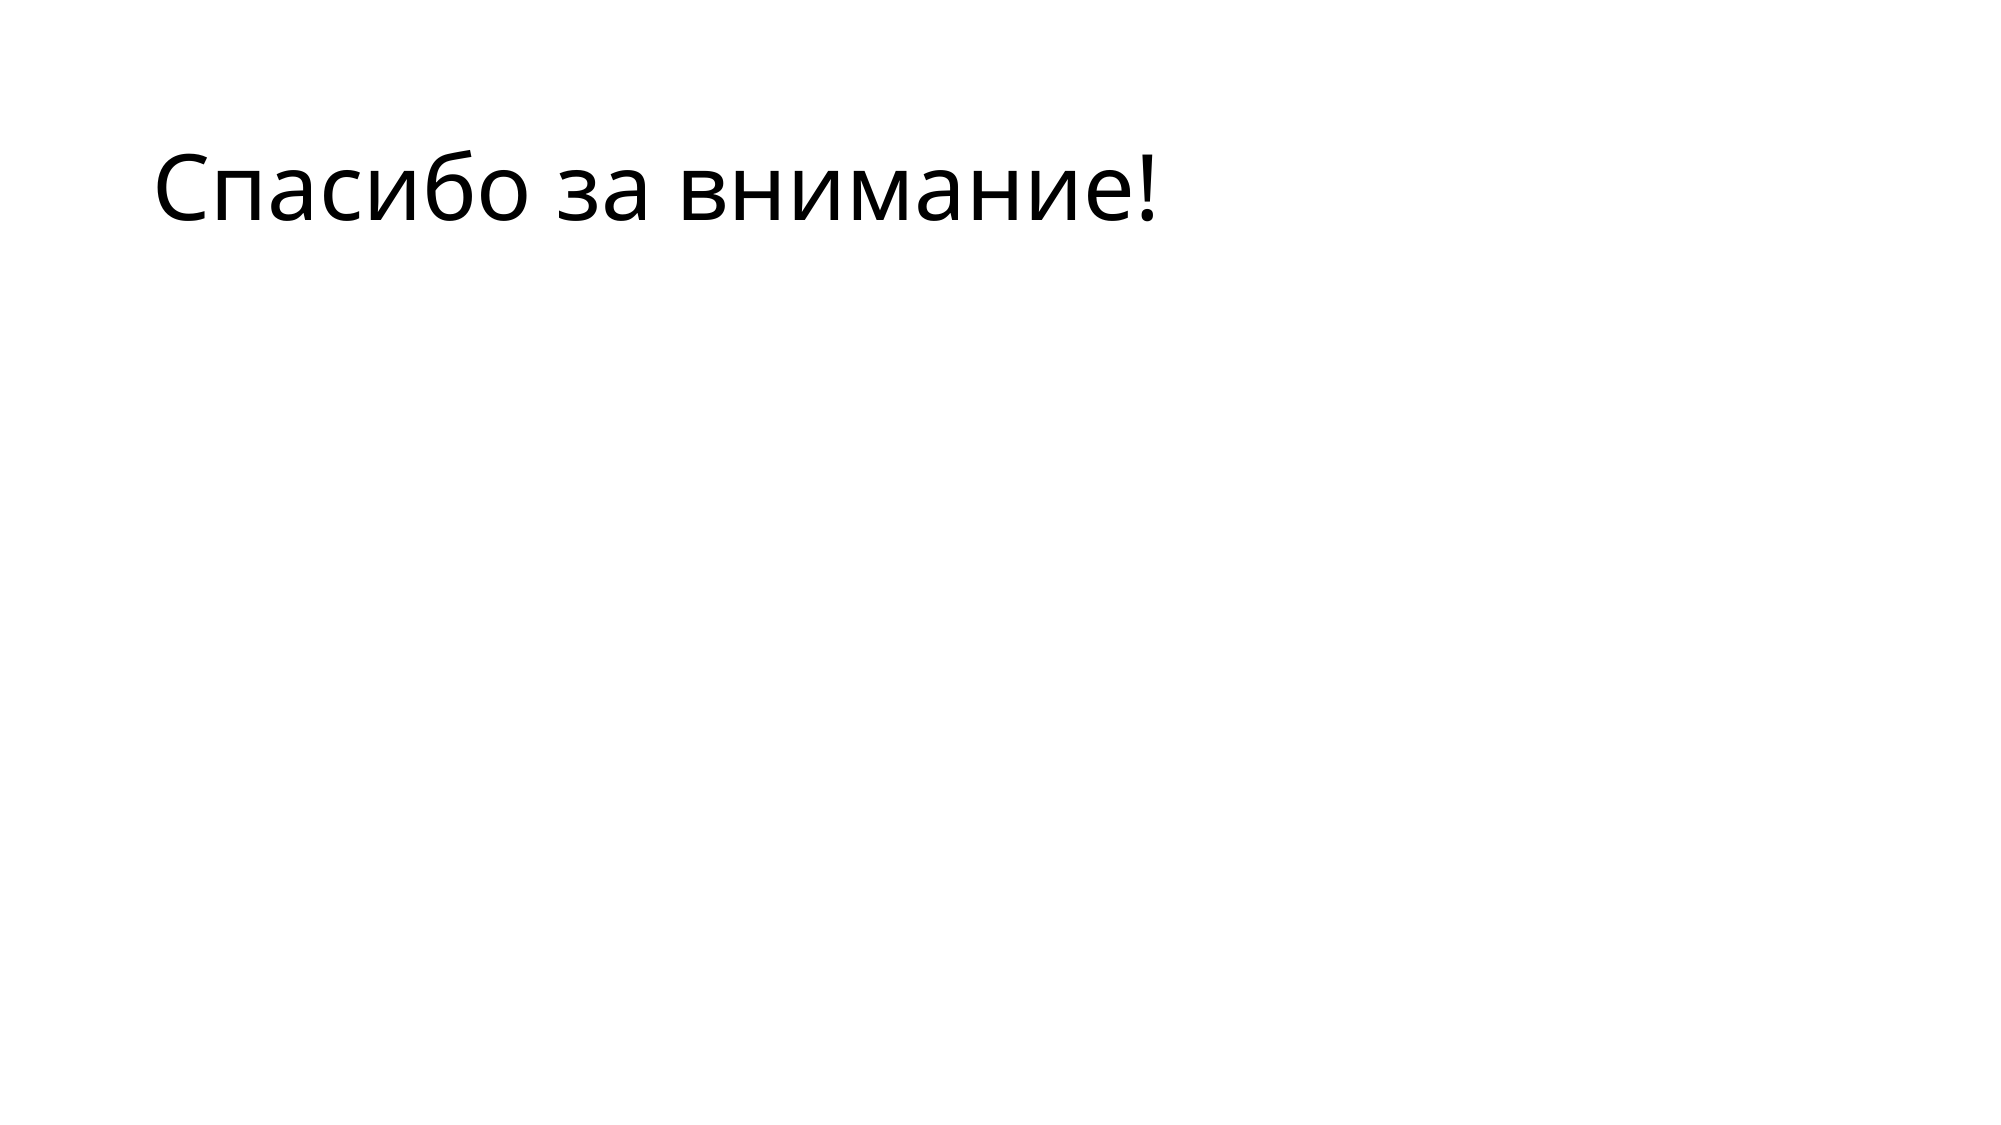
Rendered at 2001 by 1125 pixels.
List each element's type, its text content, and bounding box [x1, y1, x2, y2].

title Спасибо за внимание! [137, 82, 1863, 300]
